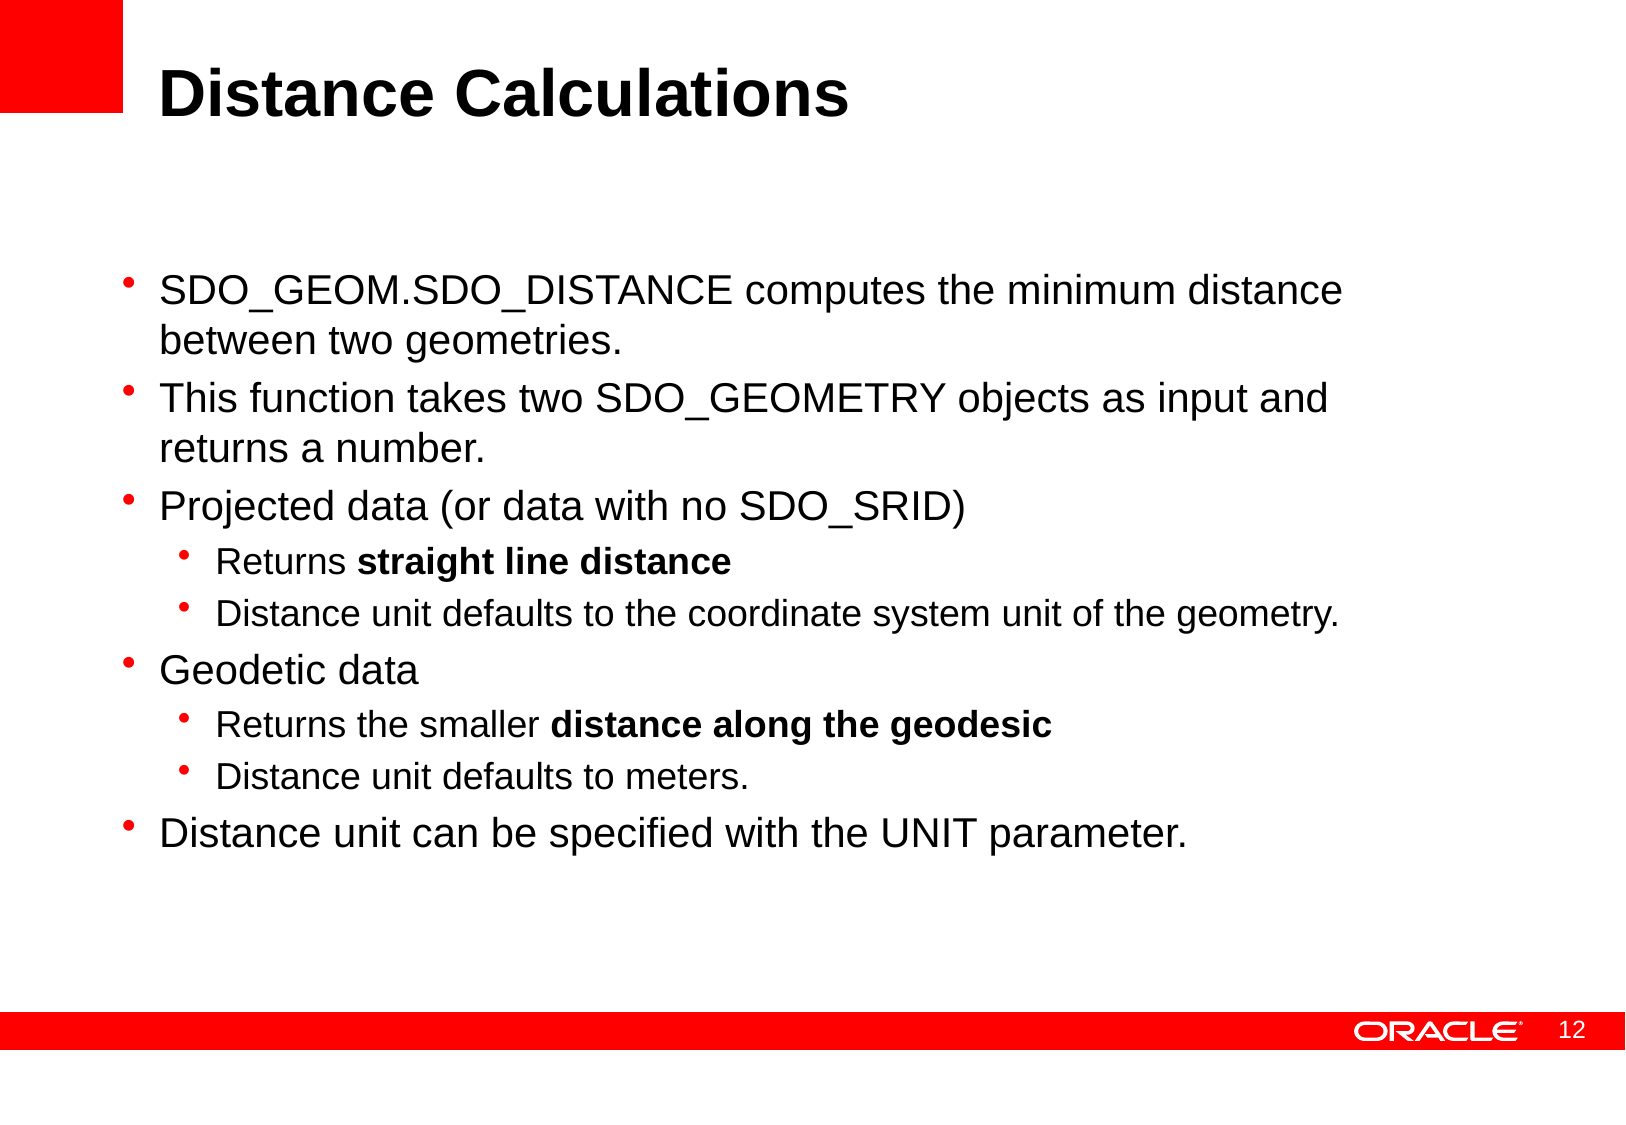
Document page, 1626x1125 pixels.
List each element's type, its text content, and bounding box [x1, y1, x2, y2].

picture [0, 0, 123, 113]
list SDO_GEOM.SDO_DISTANCE computes the minimum distance between two geometries. This function takes two SDO_GEOMETRY objects as input and returns a number. Projected data (or data with no SDO_SRID) Returns straight line distance Distance unit defaults to the coordinate system unit of the geometry. Geodetic data Returns the smaller distance along the geodesic Distance unit defaults to meters. Distance unit can be specified with the UNIT parameter. [121, 262, 1462, 976]
picture [0, 1012, 1625, 1050]
title Distance Calculations [157, 49, 1506, 205]
